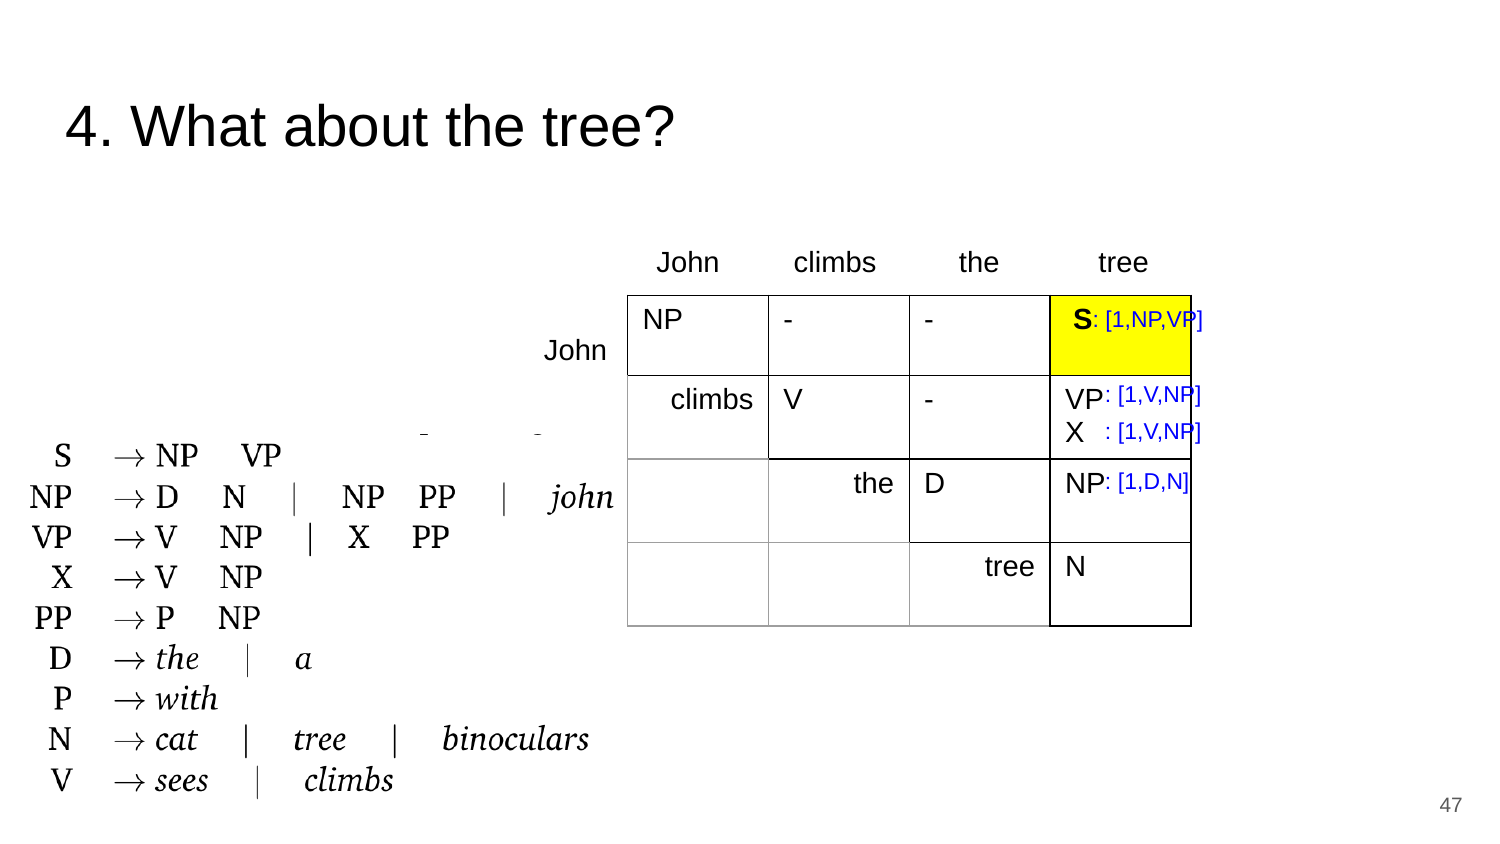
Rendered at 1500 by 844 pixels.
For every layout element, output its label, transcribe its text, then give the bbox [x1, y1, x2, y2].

picture [24, 433, 626, 807]
table_header - [910, 303, 1049, 375]
table_header NP [628, 296, 768, 375]
table_cell [769, 543, 909, 625]
table_cell [630, 460, 768, 542]
text_box 4. What about the tree? [51, 72, 1449, 167]
table_cell climbs [628, 376, 768, 458]
table_cell NP [1051, 460, 1190, 542]
table_cell the [769, 460, 909, 542]
text_box : [1,NP,VP] [1077, 303, 1231, 354]
table_cell D [910, 460, 1049, 542]
table_header S [1051, 303, 1190, 375]
text_box John climbs the tree [641, 228, 1237, 303]
table_cell N [1051, 543, 1190, 625]
table_cell VP X [1051, 376, 1090, 458]
table_cell - [910, 376, 1049, 458]
table_header - [769, 303, 909, 375]
text_box : [1,V,NP] [1090, 364, 1244, 401]
table_cell tree [910, 543, 1049, 625]
text_box : [1,V,NP] [1090, 401, 1244, 467]
text_box 47 [1387, 771, 1478, 836]
table_cell [630, 543, 768, 625]
text_box John [528, 316, 626, 390]
table_cell V [769, 376, 909, 458]
text_box : [1,D,N] [1090, 467, 1244, 517]
